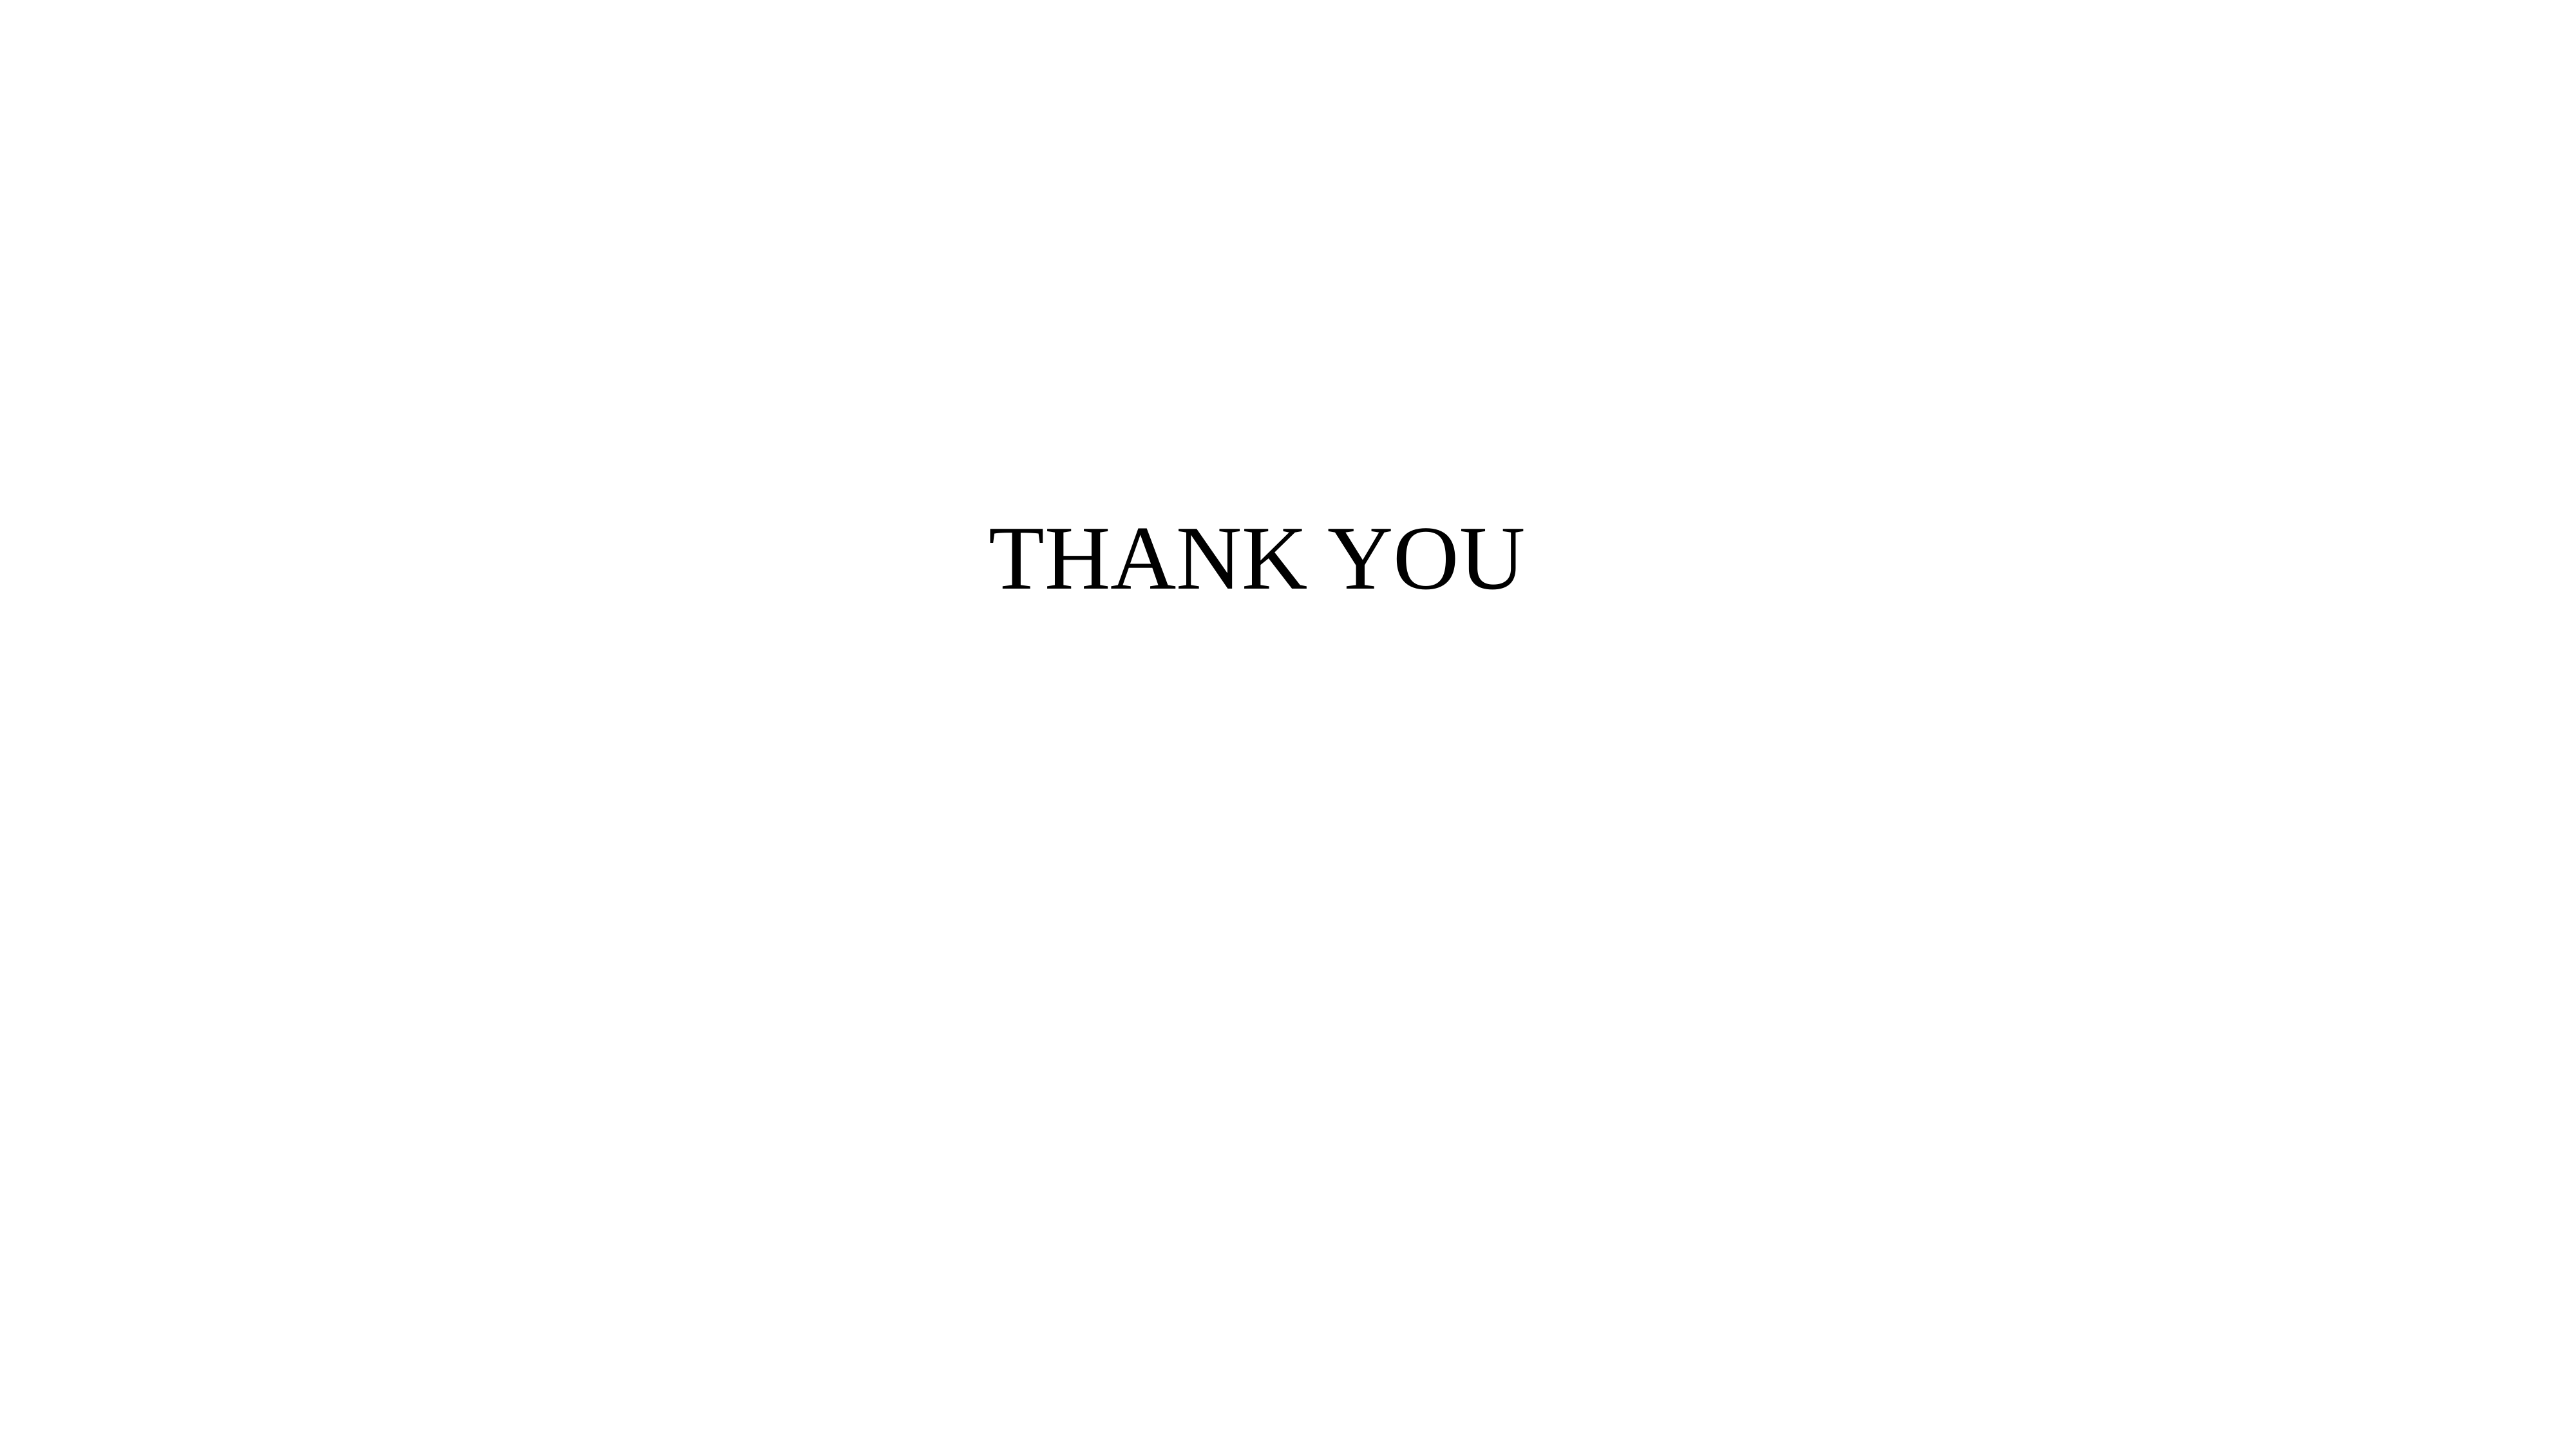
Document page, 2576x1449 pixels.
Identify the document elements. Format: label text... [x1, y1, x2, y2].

text_box THANK YOU [808, 504, 1707, 614]
